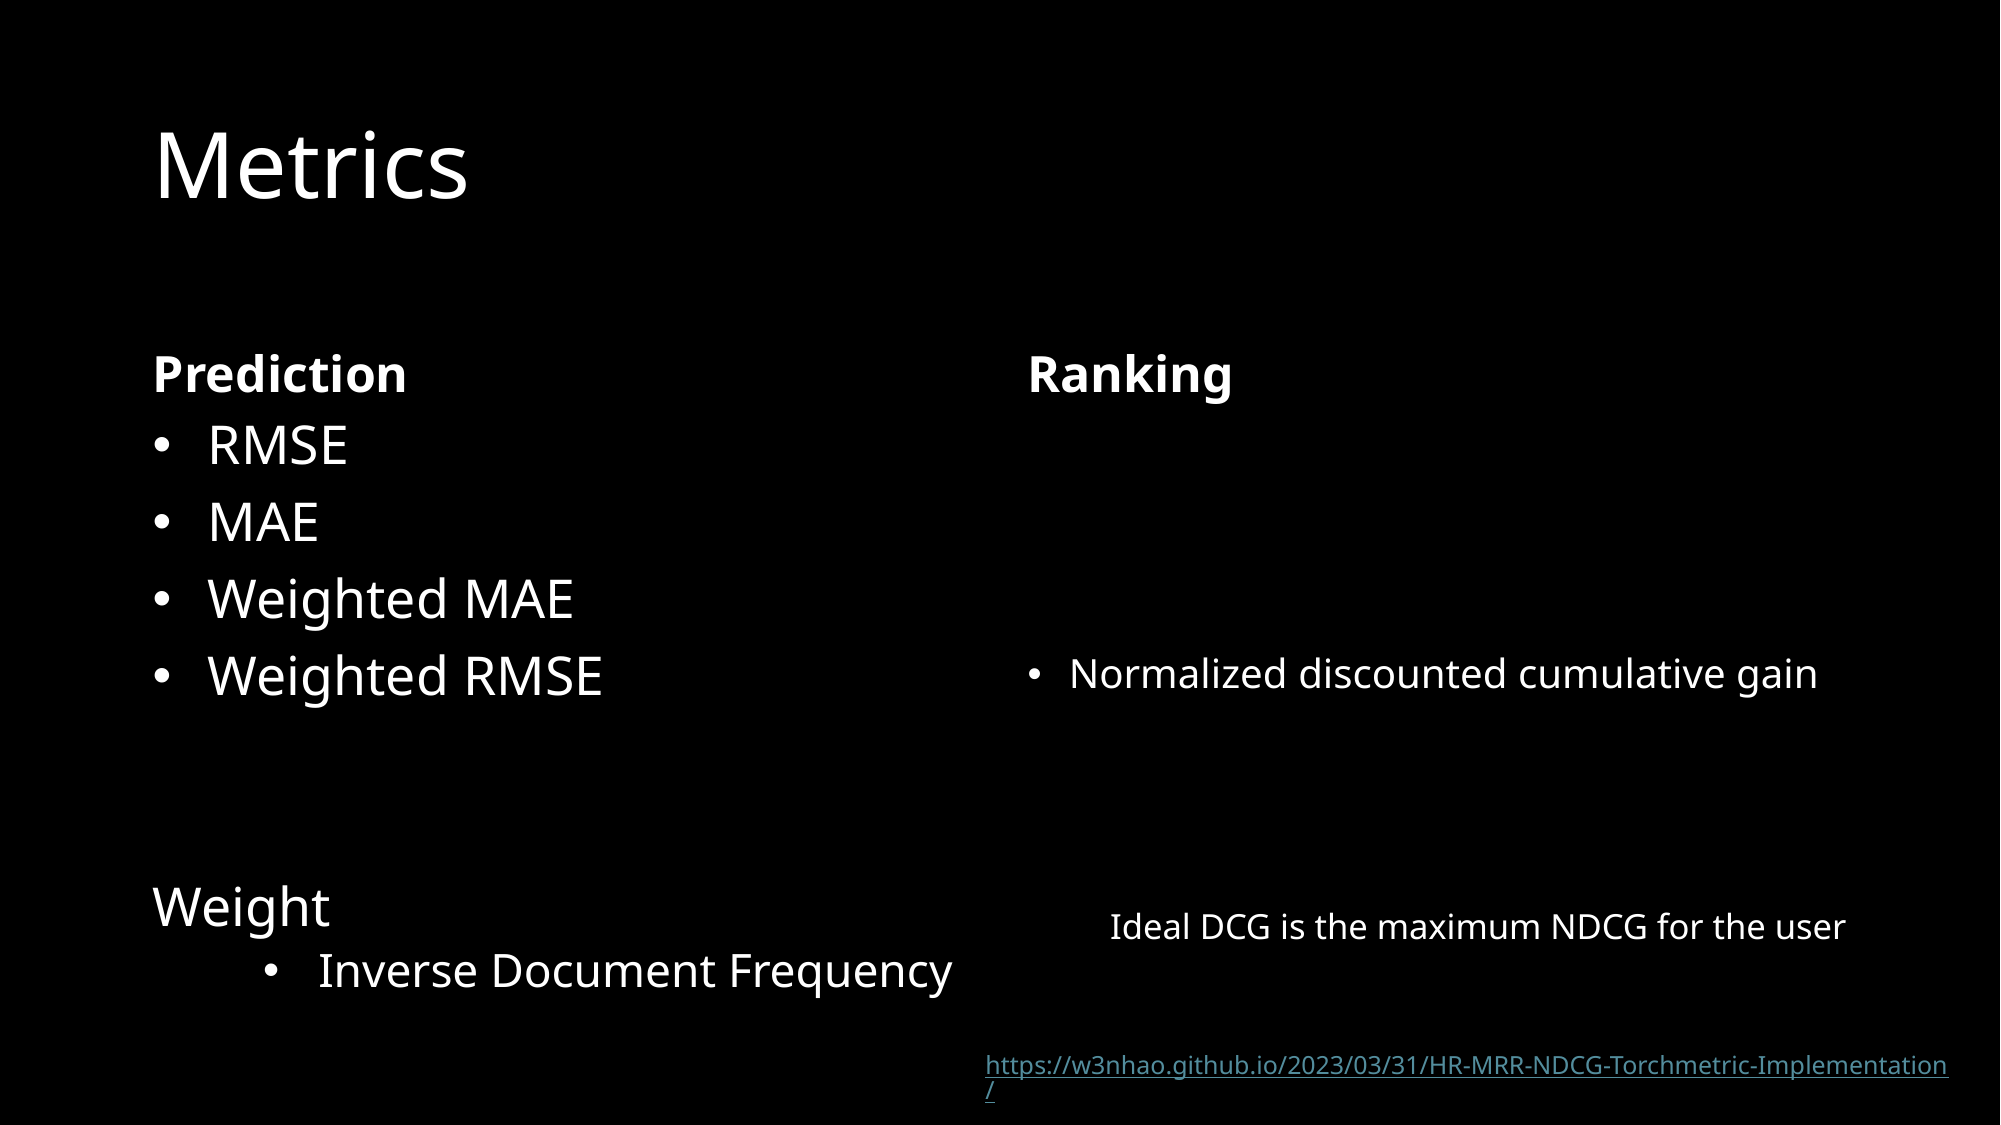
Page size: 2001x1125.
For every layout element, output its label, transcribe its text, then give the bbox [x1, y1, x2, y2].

text_box https://w3nhao.github.io/2023/03/31/HR-MRR-NDCG-Torchmetric-Implementation/ [970, 1042, 1971, 1092]
title Metrics [137, 59, 1863, 278]
list Prediction [137, 275, 984, 411]
list Ranking [1012, 275, 1863, 411]
